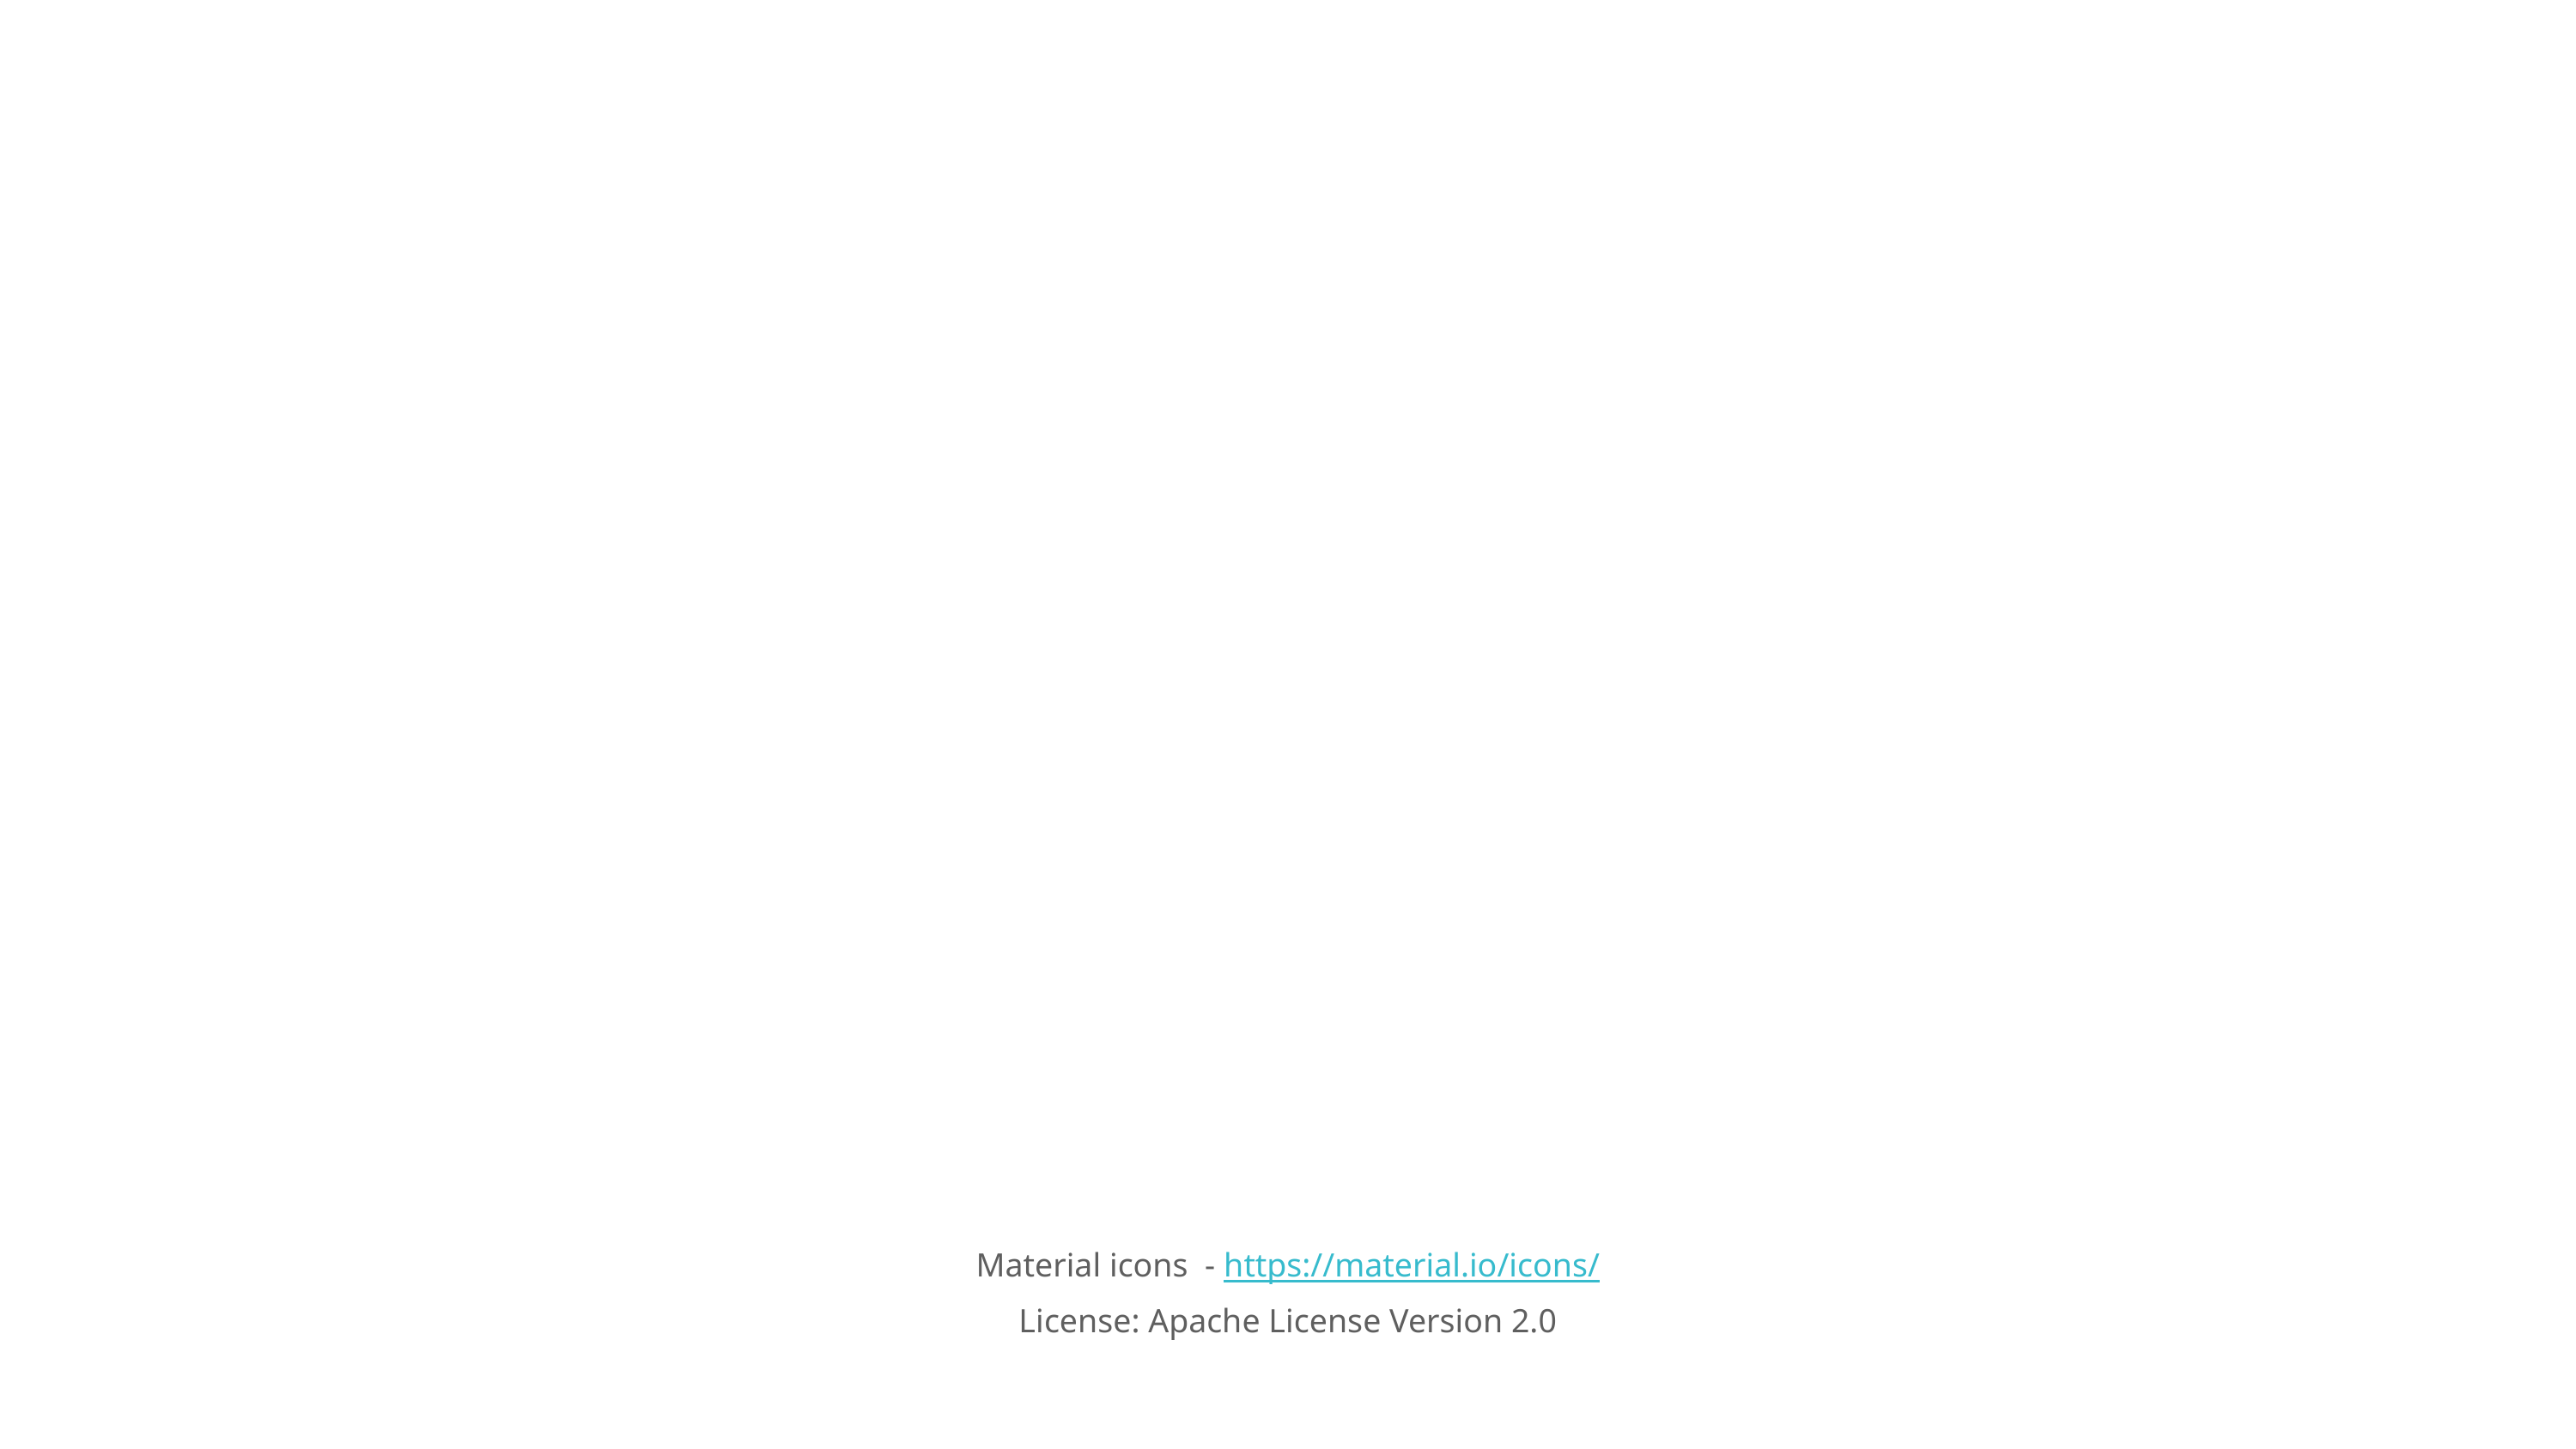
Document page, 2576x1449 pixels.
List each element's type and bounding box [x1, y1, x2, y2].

list [187, 1067, 2389, 1352]
